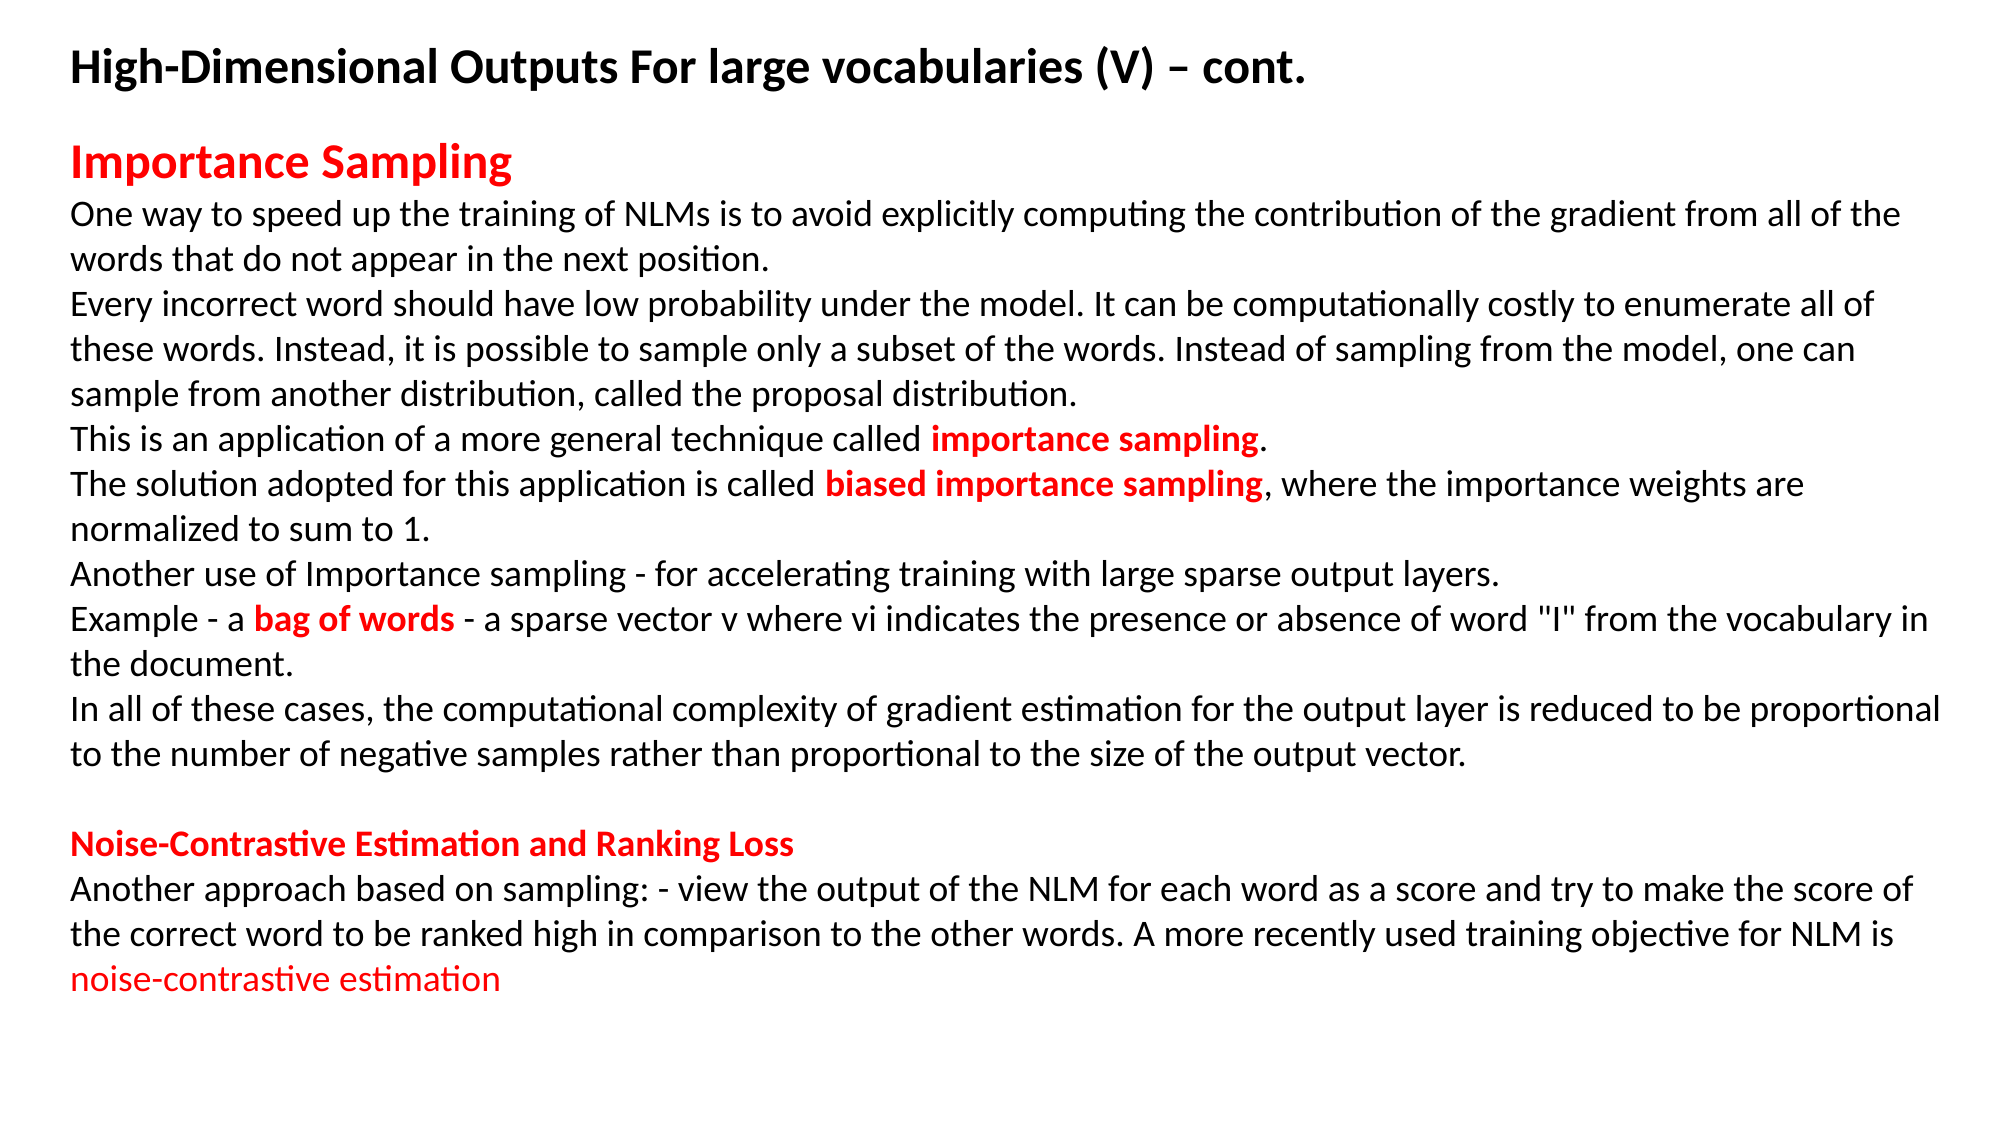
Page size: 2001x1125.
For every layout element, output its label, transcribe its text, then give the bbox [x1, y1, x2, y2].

text_box High-Dimensional Outputs For large vocabularies (V) – cont. Importance Sampling One way to speed up the training of NLMs is to avoid explicitly computing the contribution of the gradient from all of the words that do not appear in the next position. Every incorrect word should have low probability under the model. It can be computationally costly to enumerate all of these words. Instead, it is possible to sample only a subset of the words. Instead of sampling from the model, one can sample from another distribution, called the proposal distribution. This is an application of a more general technique called importance sampling. The solution adopted for this application is called biased importance sampling, where the importance weights are normalized to sum to 1. Another use of Importance sampling - for accelerating training with large sparse output layers. Example - a bag of words - a sparse vector v where vi indicates the presence or absence of word "I" from the vocabulary in the document. In all of these cases, the computational complexity of gradient estimation for the output layer is reduced to be proportional to the number of negative samples rather than proportional to the size of the output vector. Noise-Contrastive Estimation and Ranking Loss Another approach based on sampling: - view the output of the NLM for each word as a score and try to make the score of the correct word to be ranked high in comparison to the other words. A more recently used training objective for NLM is noise-contrastive estimation [55, 26, 1982, 1016]
